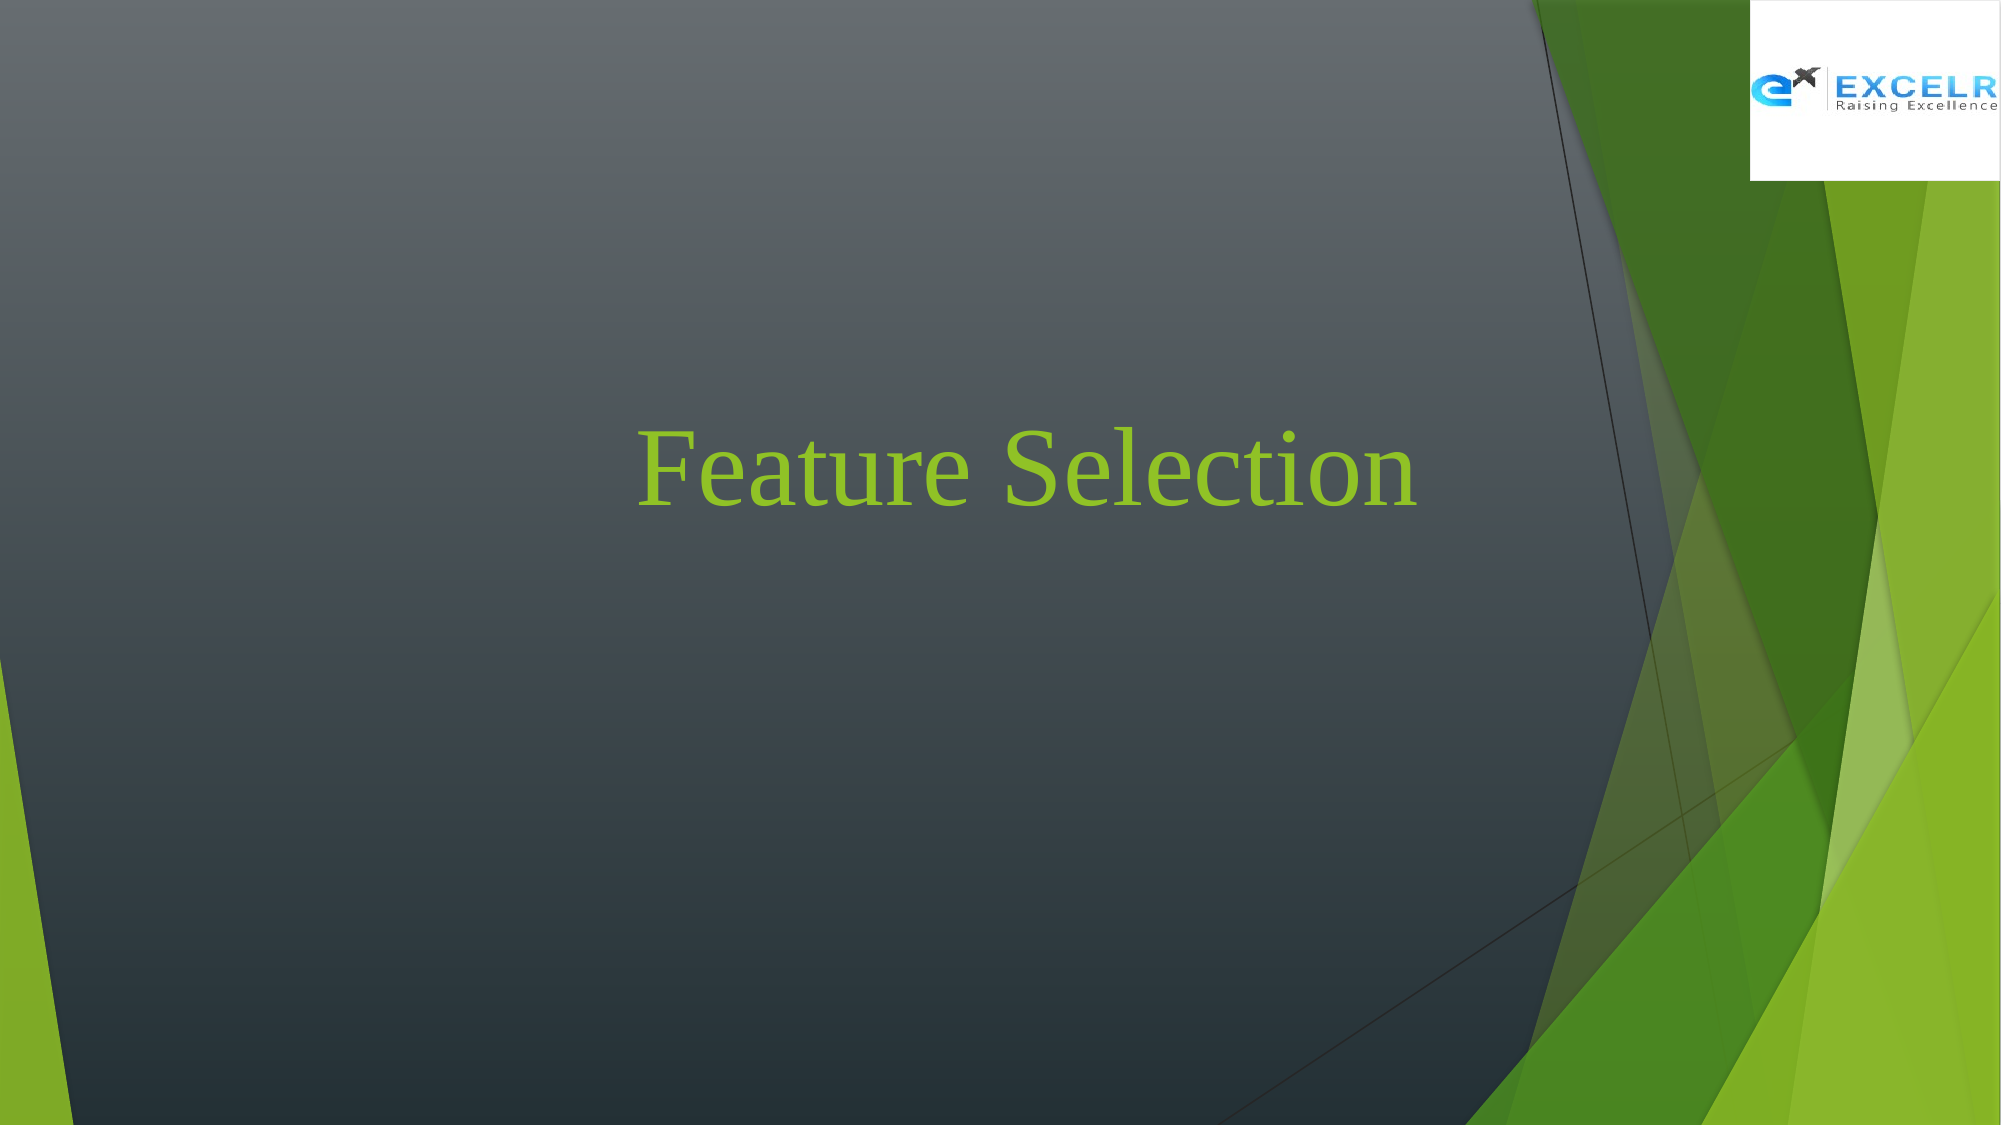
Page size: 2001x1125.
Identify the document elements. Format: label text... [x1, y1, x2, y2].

title Feature Selection [165, 385, 1891, 604]
picture [1749, 0, 2000, 182]
